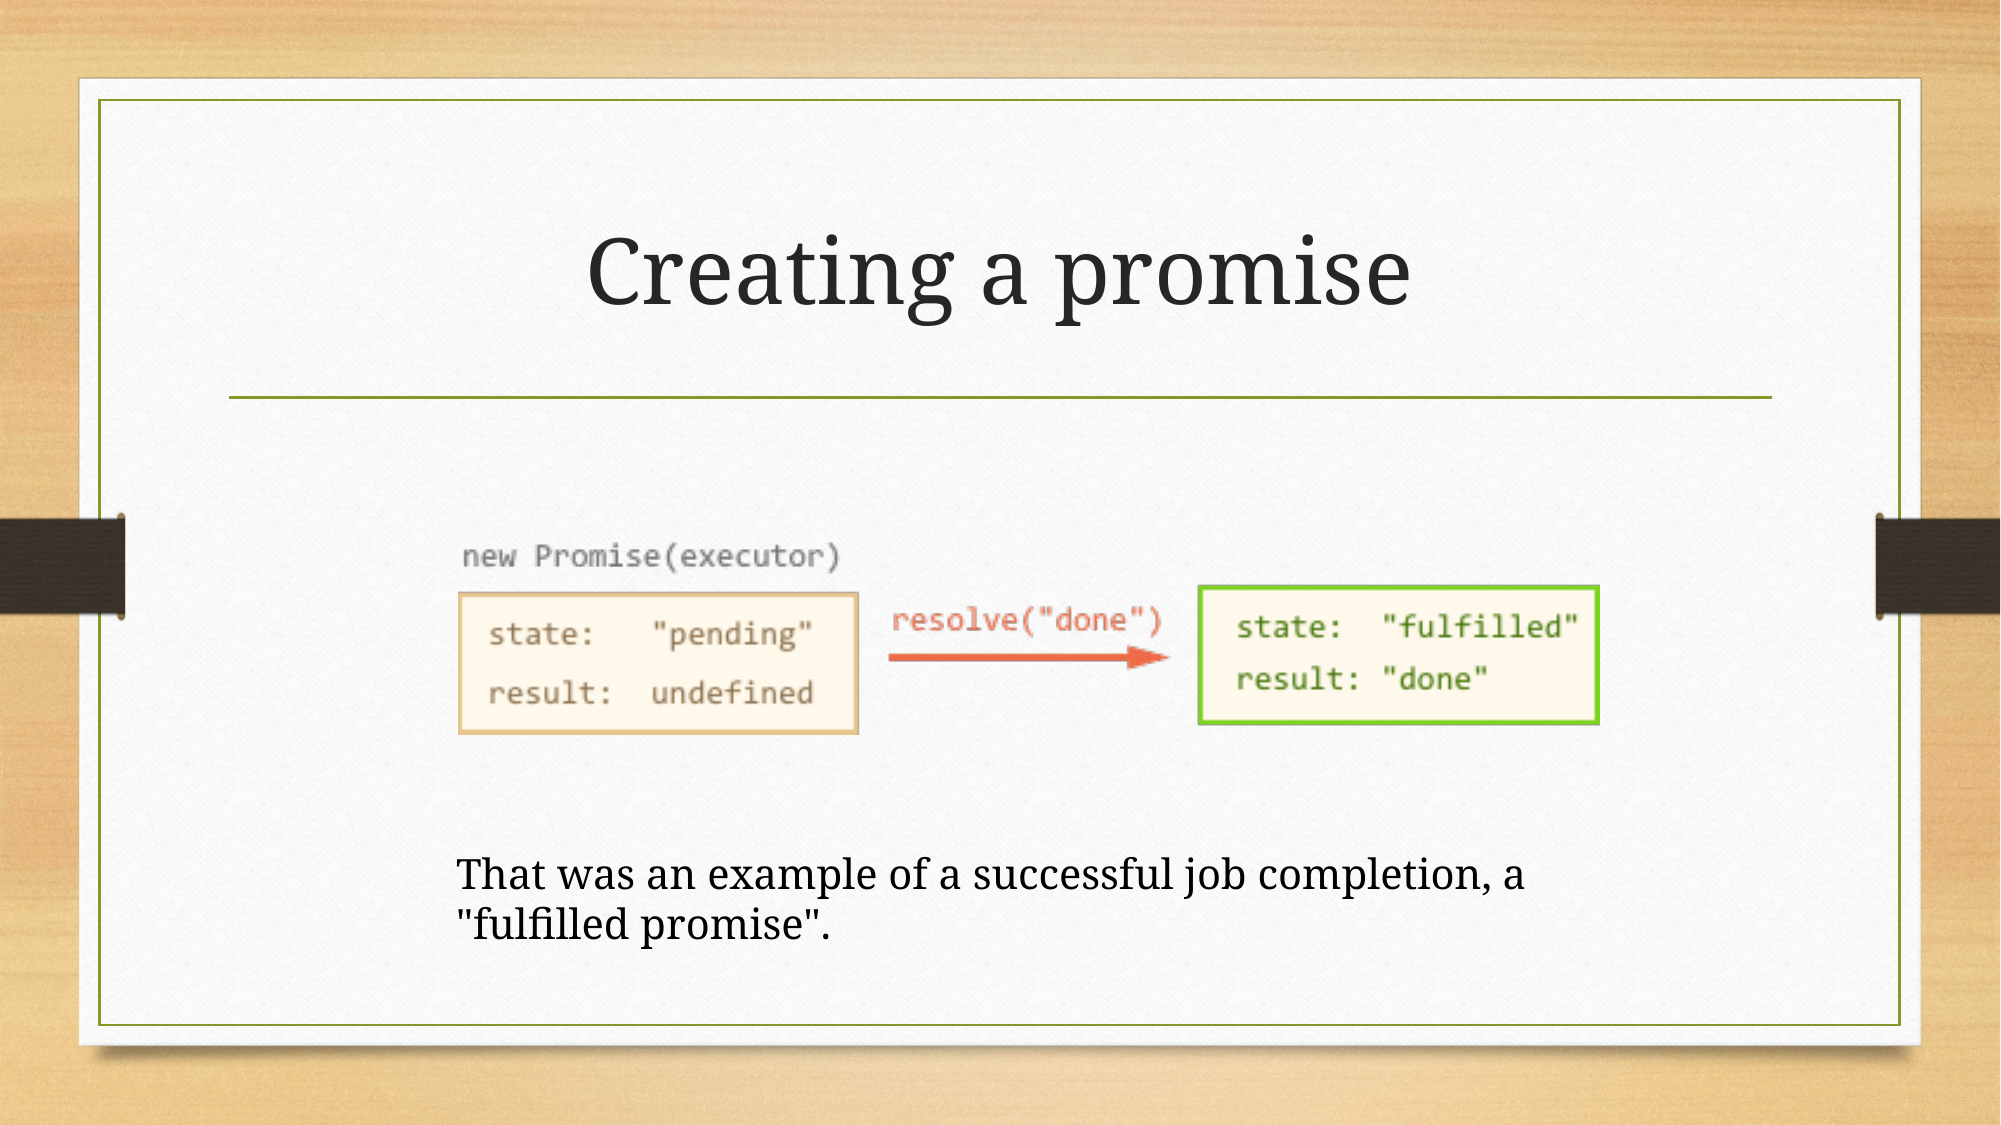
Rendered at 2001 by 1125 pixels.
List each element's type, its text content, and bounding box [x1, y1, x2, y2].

text_box That was an example of a successful job completion, a "fulfilled promise". [441, 840, 1683, 955]
picture [0, 0, 2001, 1125]
title Creating a promise [212, 161, 1788, 375]
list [458, 540, 1600, 735]
